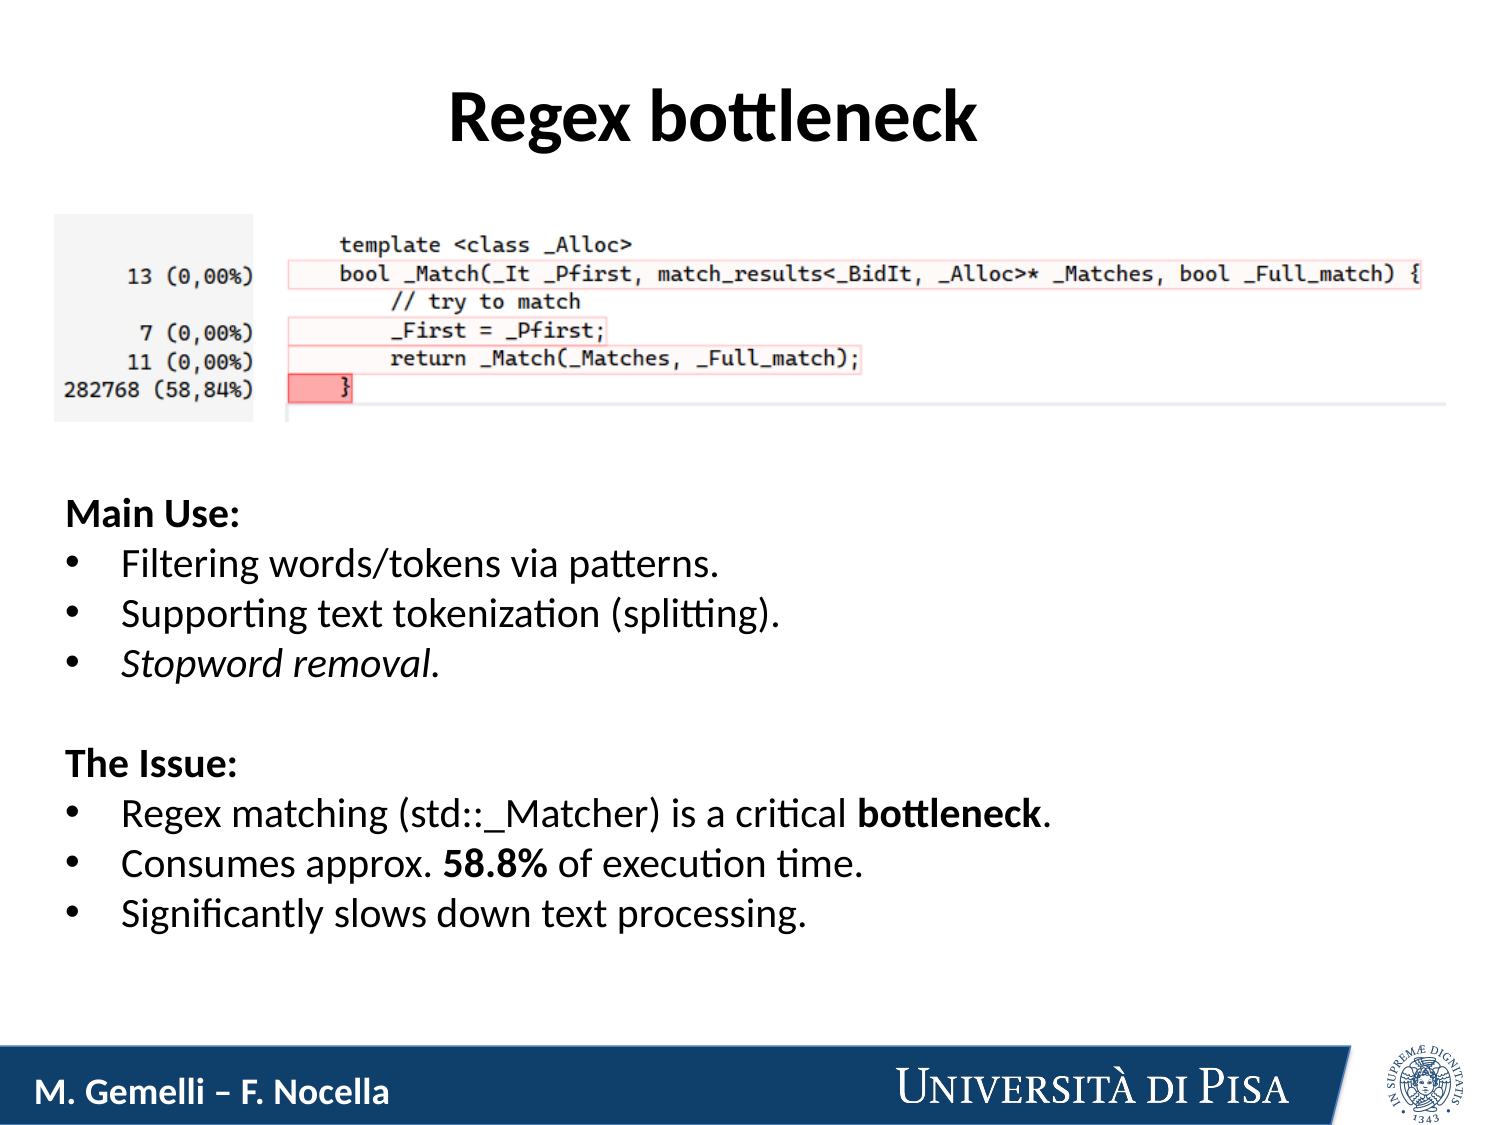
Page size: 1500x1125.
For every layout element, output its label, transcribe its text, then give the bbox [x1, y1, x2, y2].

picture [53, 214, 1447, 423]
picture [0, 1042, 1358, 1125]
text_box Main Use: Filtering words/tokens via patterns. Supporting text tokenization (splitting). Stopword removal. The Issue: Regex matching (std::_Matcher) is a critical bottleneck. Consumes approx. 58.8% of execution time. Significantly slows down text processing. [50, 478, 1225, 994]
picture [1387, 1045, 1463, 1123]
title Regex bottleneck [372, 64, 1128, 213]
picture [895, 1066, 1289, 1103]
text_box M. Gemelli – F. Nocella [18, 1059, 406, 1120]
